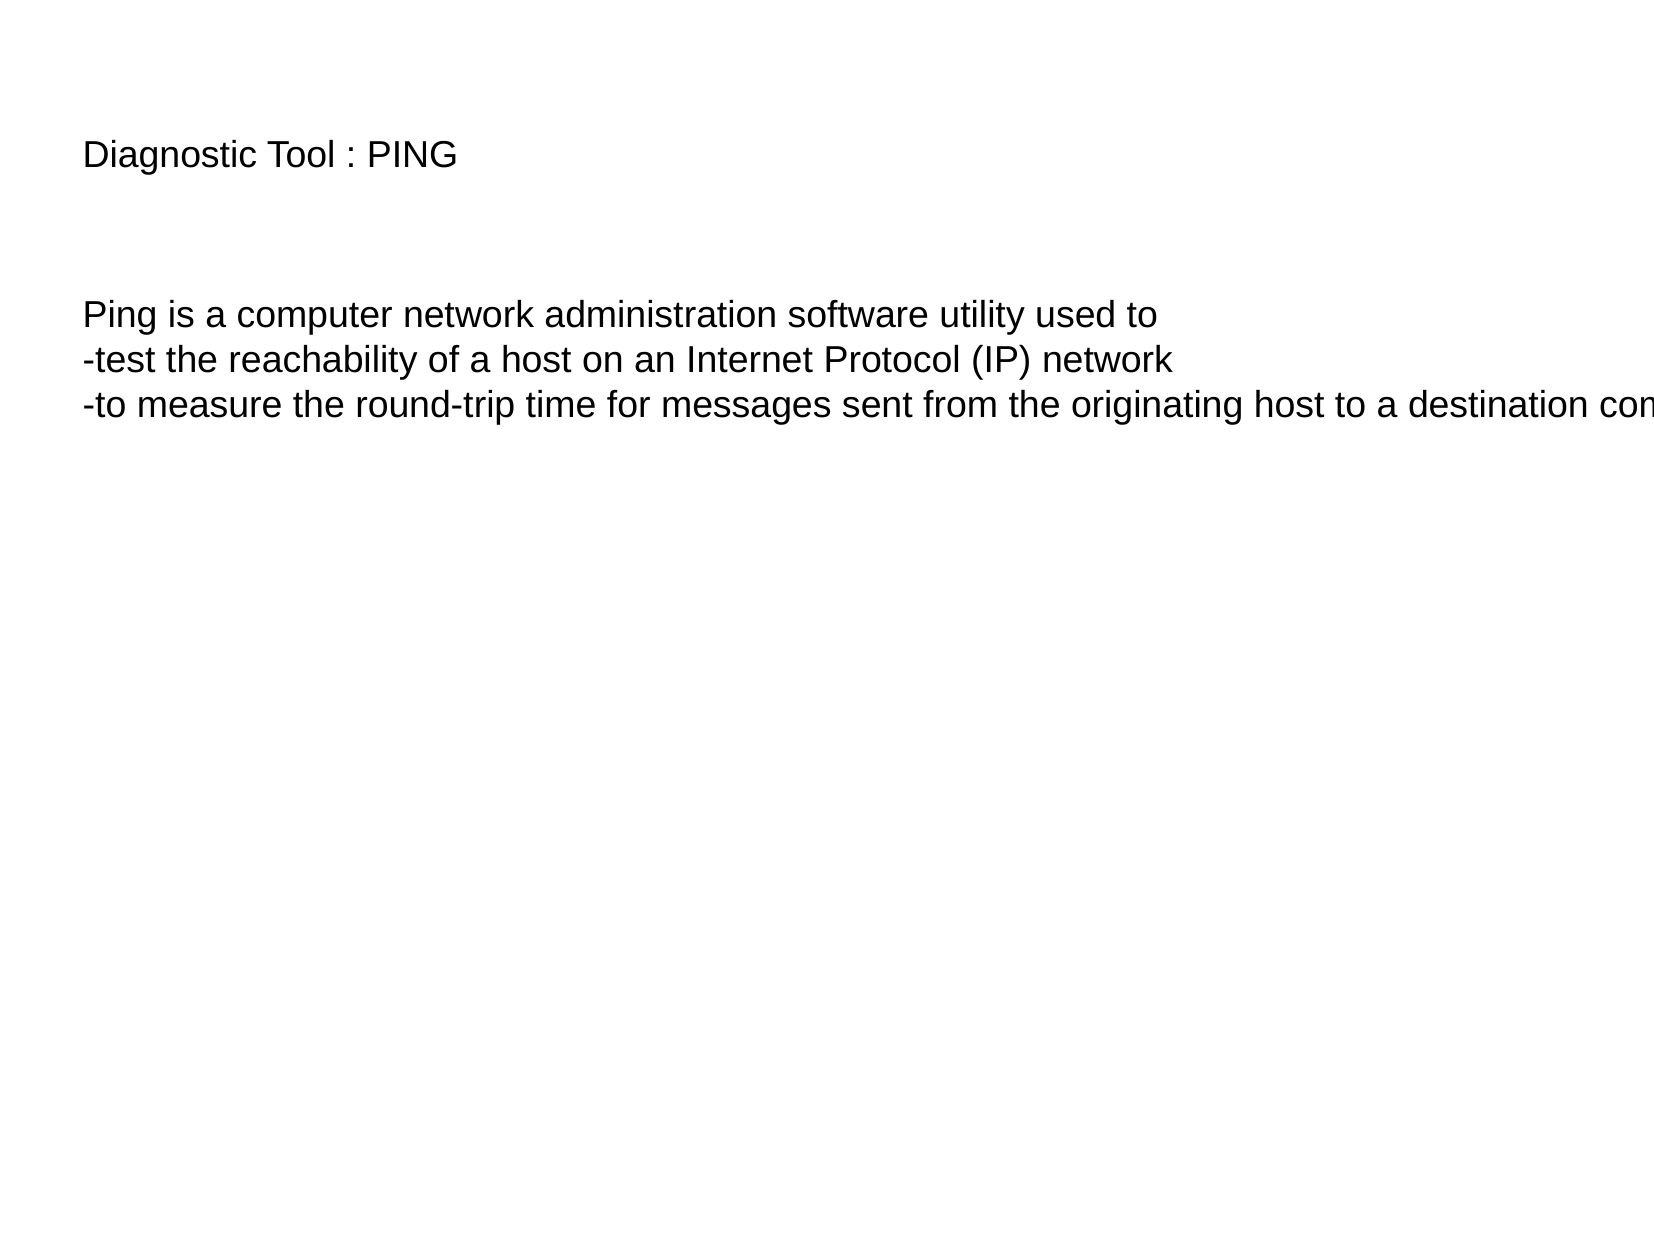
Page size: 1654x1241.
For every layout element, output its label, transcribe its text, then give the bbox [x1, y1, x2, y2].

text_box Ping is a computer network administration software utility used to -test the reachability of a host on an Internet Protocol (IP) network -to measure the round-trip time for messages sent from the originating host to a destination computer and back. [82, 290, 1571, 1010]
text_box Diagnostic Tool : PING [82, 49, 1571, 257]
